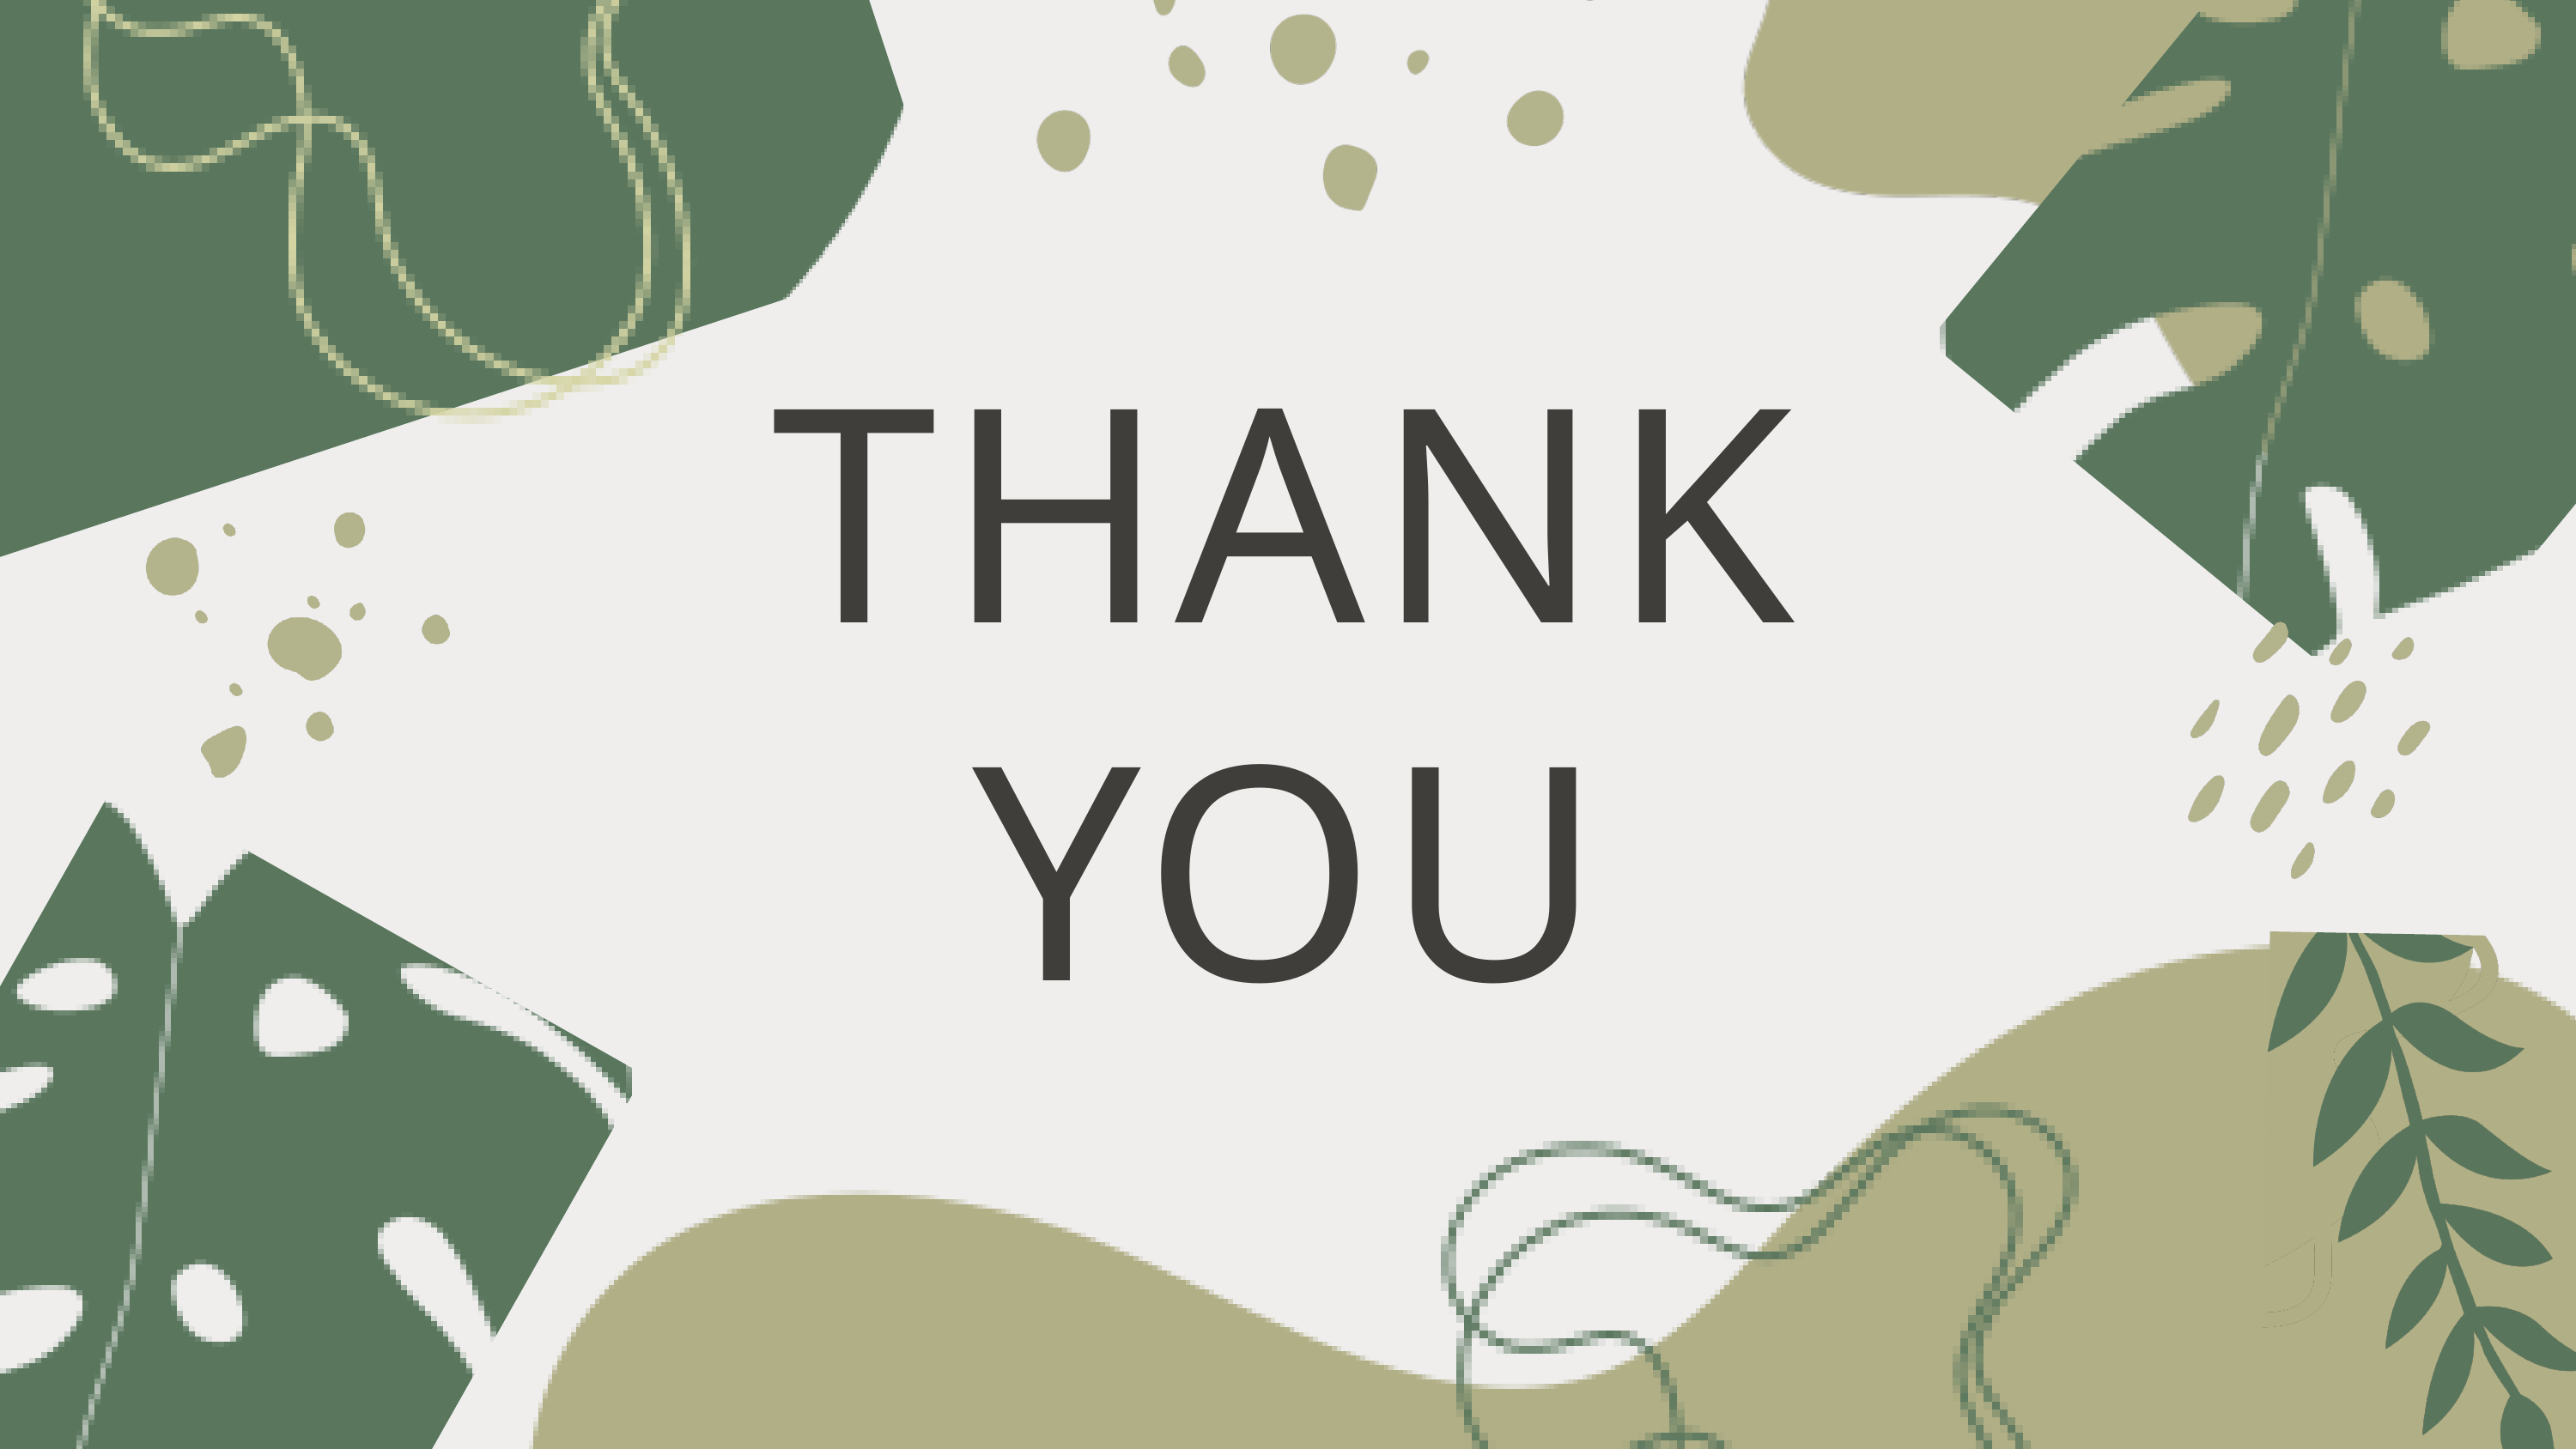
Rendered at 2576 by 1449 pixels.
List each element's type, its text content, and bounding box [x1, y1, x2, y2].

text_box [1030, 0, 1625, 212]
text_box [144, 512, 451, 778]
text_box [0, 777, 644, 1449]
text_box THANK YOU [714, 324, 1862, 1040]
text_box [2260, 931, 2576, 1449]
text_box [501, 931, 2576, 1449]
text_box [0, 0, 405, 557]
text_box [1928, 0, 2576, 680]
text_box [68, 0, 707, 424]
text_box [2188, 618, 2432, 880]
text_box [1705, 0, 2207, 488]
text_box [1441, 1102, 2079, 1449]
text_box [707, 0, 950, 325]
